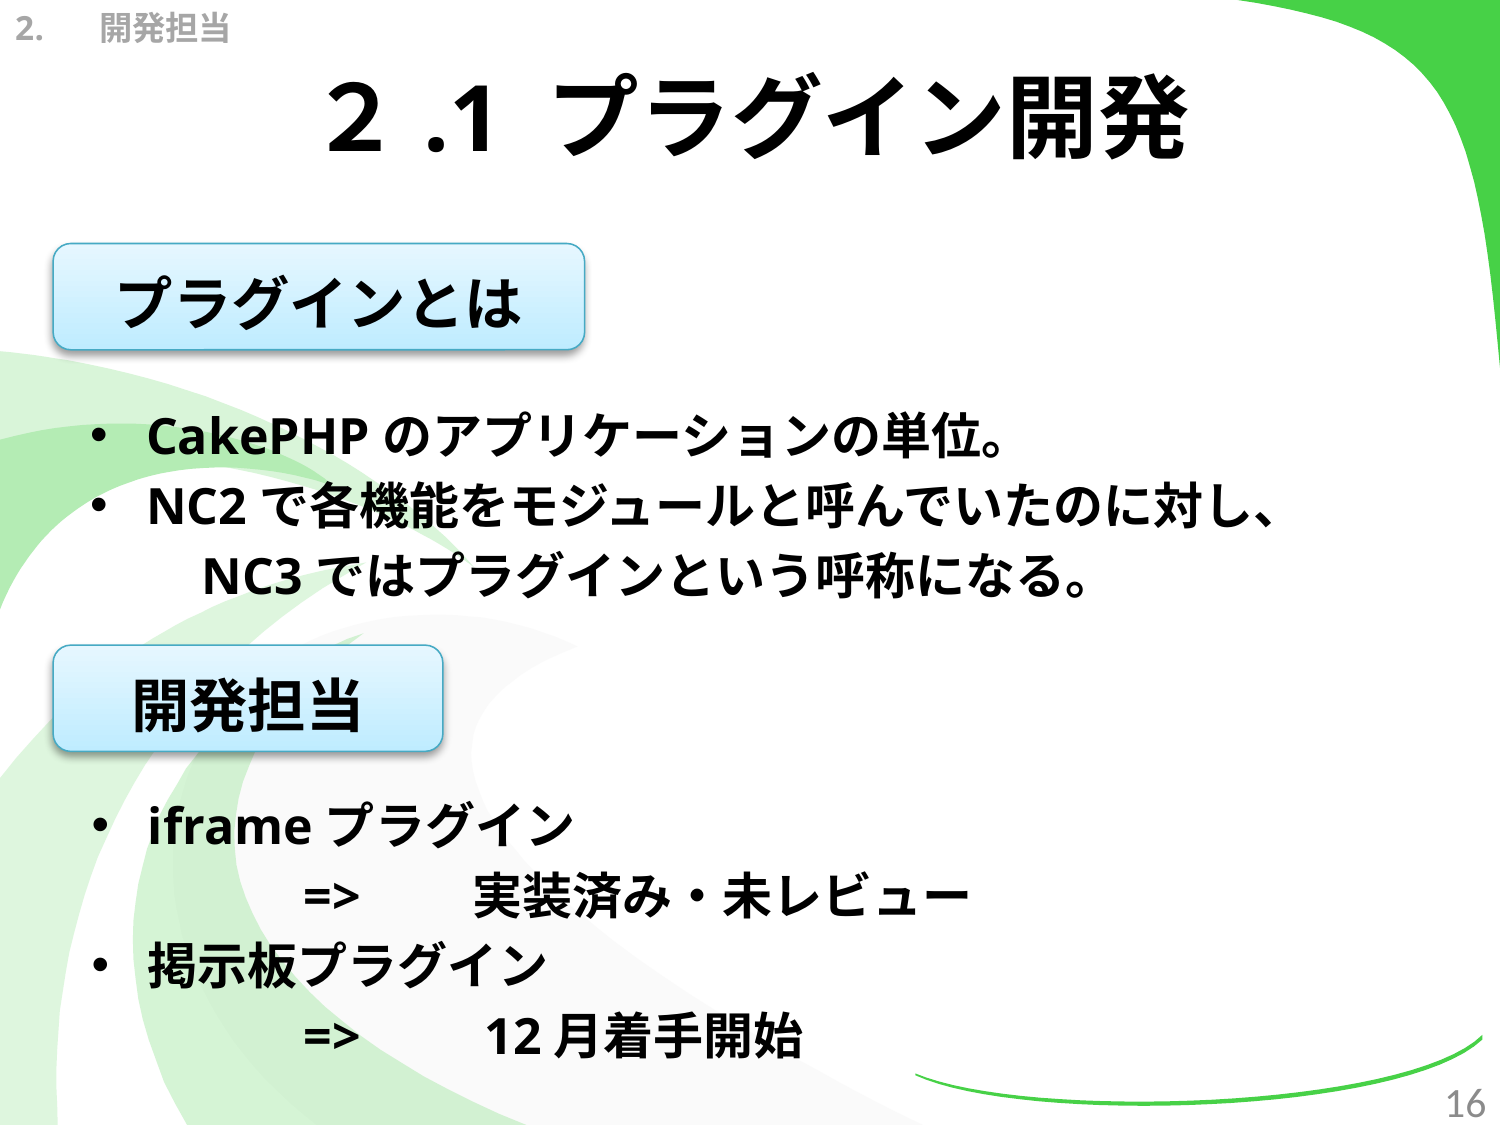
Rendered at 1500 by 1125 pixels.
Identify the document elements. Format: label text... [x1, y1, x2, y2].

text_box プラグインとは [52, 242, 586, 351]
text_box 開発担当 [0, 0, 1500, 55]
slide_number 16 [1151, 1070, 1500, 1125]
text_box iframeプラグイン => 実装済み・未レビュー 掲示板プラグイン => 12月着手開始 [76, 786, 1425, 1102]
text_box 開発担当 [52, 644, 444, 753]
list CakePHPのアプリケーションの単位。 NC2で各機能をモジュールと呼んでいたのに対し、 NC3ではプラグインという呼称になる。 [75, 397, 1424, 646]
title ２.1 プラグイン開発 [75, 55, 1425, 209]
